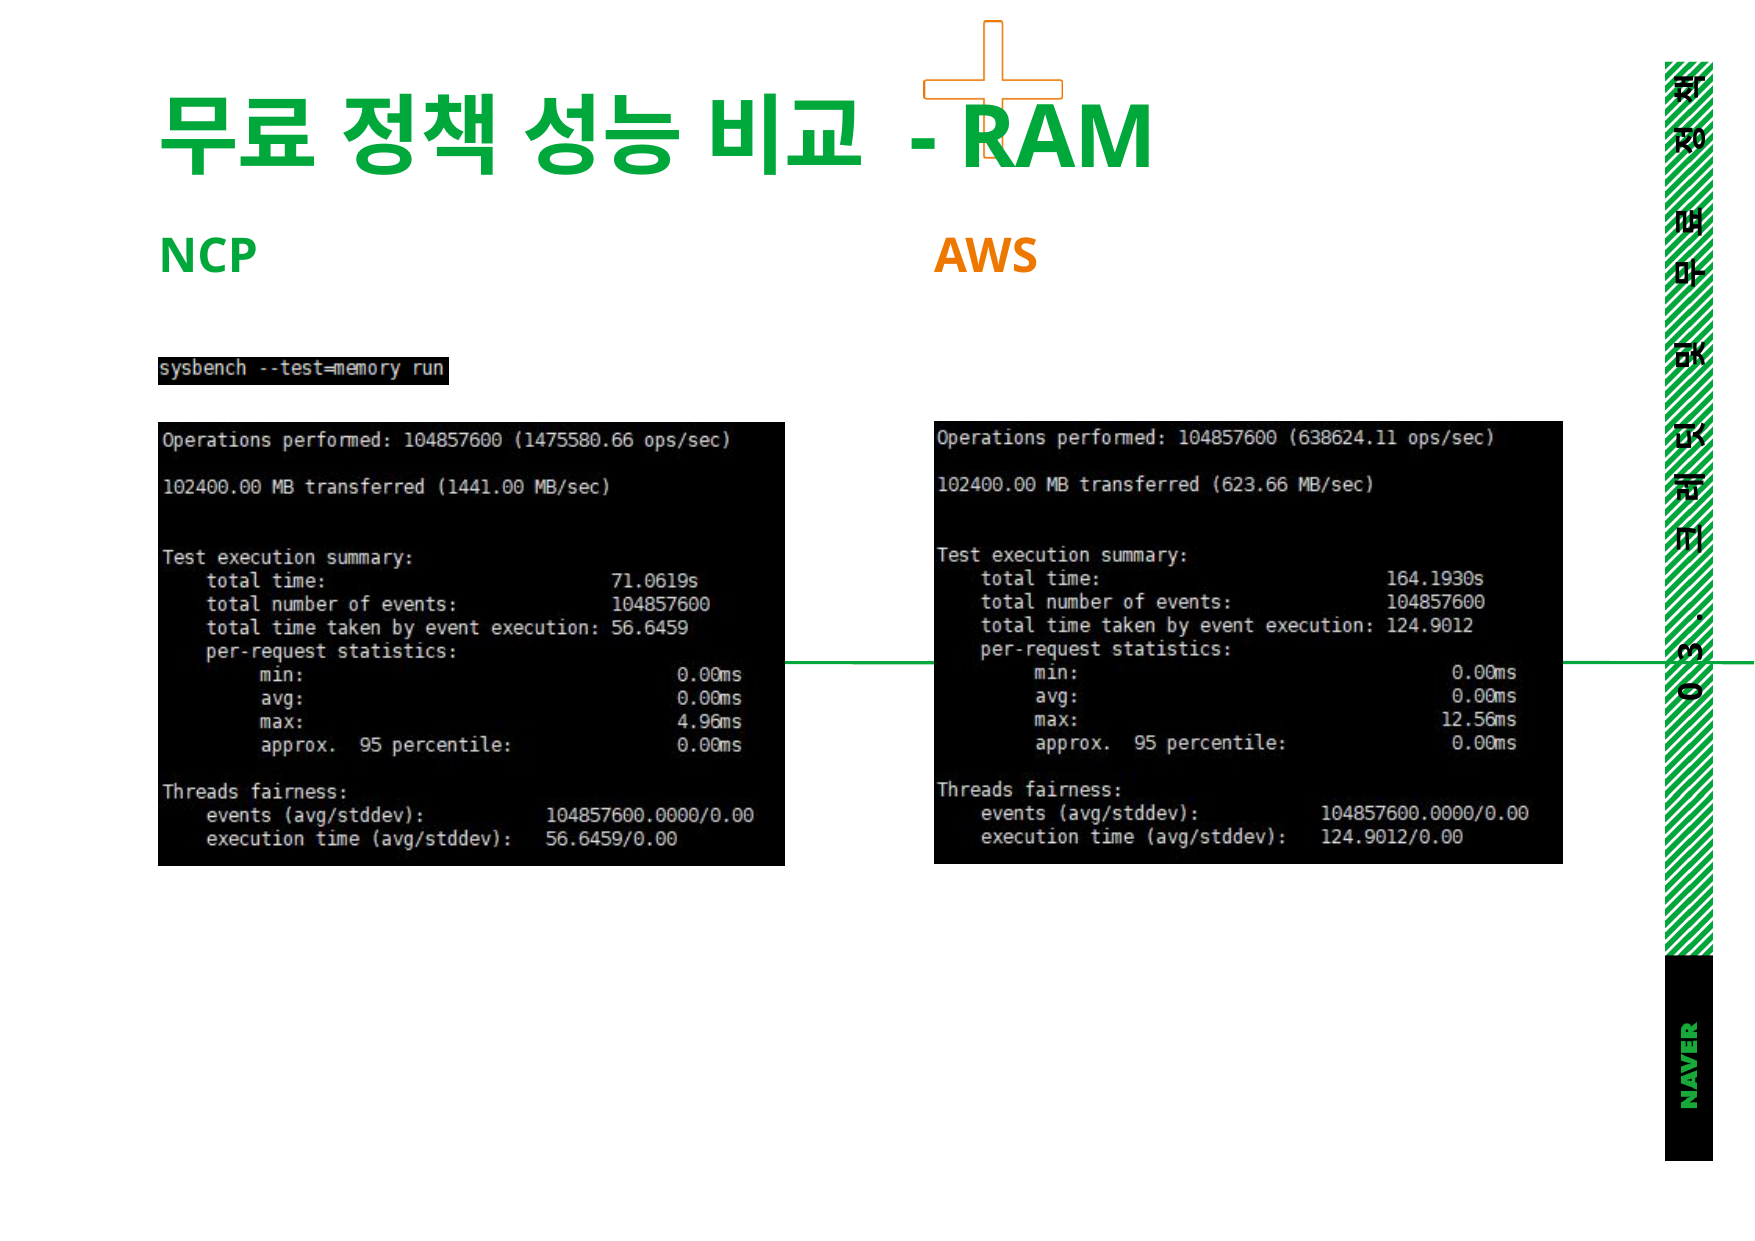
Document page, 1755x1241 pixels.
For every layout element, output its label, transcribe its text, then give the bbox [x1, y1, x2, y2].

picture [158, 421, 786, 867]
text_box NCP [158, 229, 805, 271]
text_box 03. 크레딧 및 무료 정책 [1654, 57, 1723, 959]
picture [933, 421, 1563, 864]
picture [158, 357, 450, 385]
text_box AWS [934, 229, 1581, 271]
list 무료 정책 성능 비교 - RAM [158, 93, 1476, 285]
picture [923, 20, 1063, 93]
picture [1665, 959, 1713, 1164]
